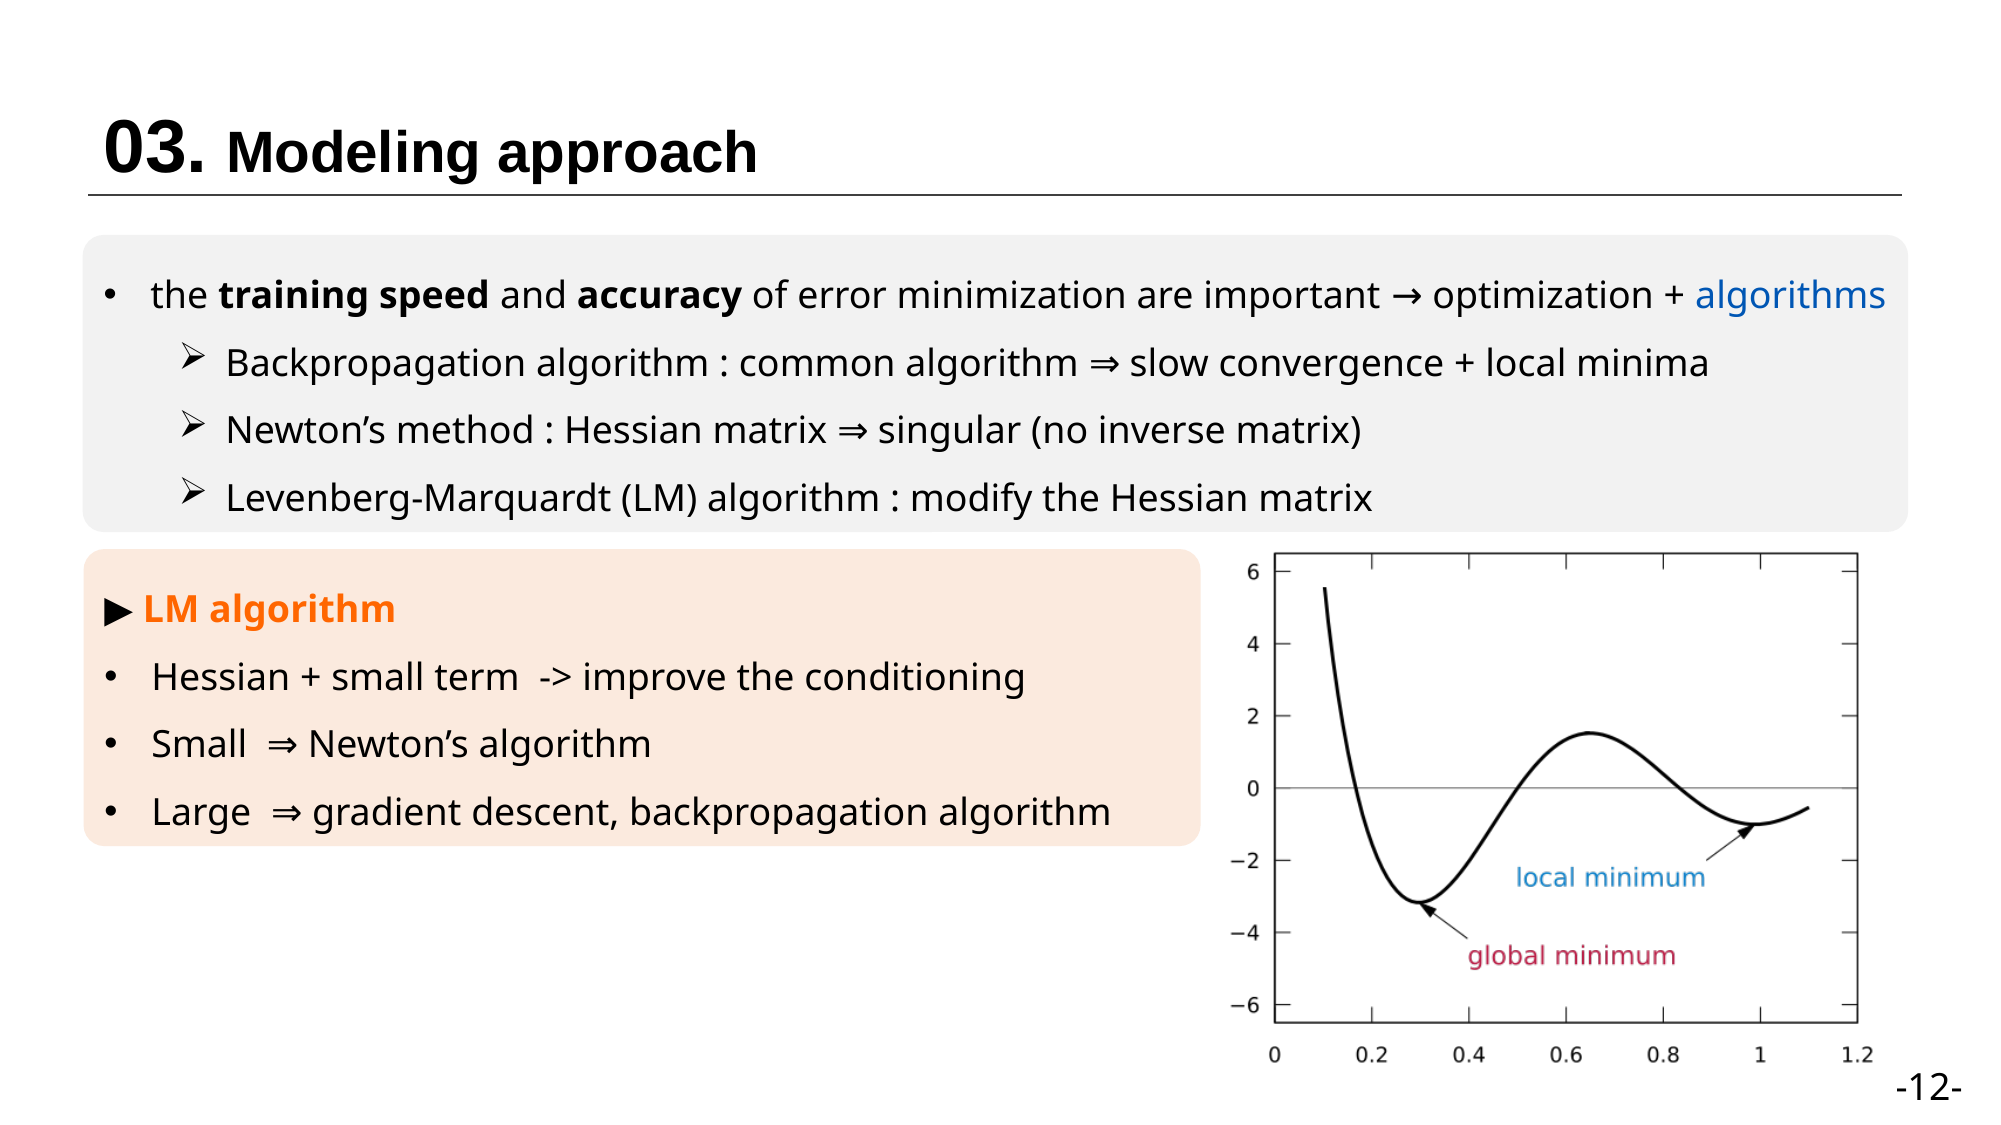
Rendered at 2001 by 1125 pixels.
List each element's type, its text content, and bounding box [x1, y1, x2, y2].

text_box the training speed and accuracy of error minimization are important → optimization + algorithms Backpropagation algorithm : common algorithm ⇒ slow convergence + local minima Newton’s method : Hessian matrix ⇒ singular (no inverse matrix) Levenberg-Marquardt (LM) algorithm : modify the Hessian matrix [82, 234, 1909, 533]
picture [1200, 524, 1903, 1086]
text_box 03. Modeling approach [88, 89, 1903, 194]
text_box -12- [1880, 1055, 1987, 1116]
